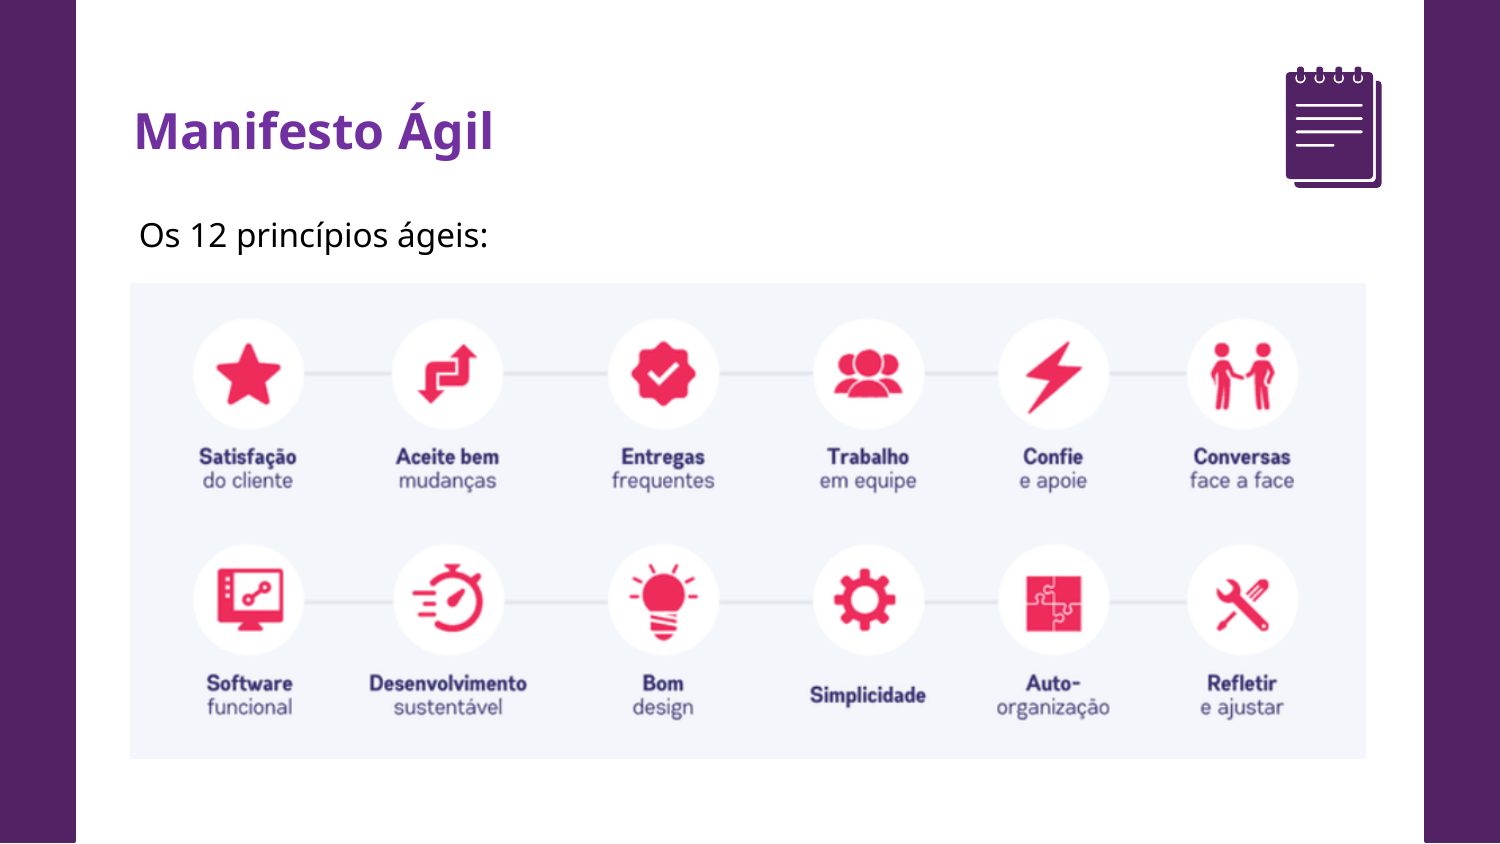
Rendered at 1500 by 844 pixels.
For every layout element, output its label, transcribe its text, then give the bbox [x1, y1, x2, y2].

text_box [0, 0, 76, 843]
text_box Manifesto Ágil [118, 84, 940, 183]
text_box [1285, 66, 1382, 188]
picture [130, 283, 1366, 760]
text_box [1424, 0, 1500, 843]
text_box Os 12 princípios ágeis: [138, 213, 1343, 282]
